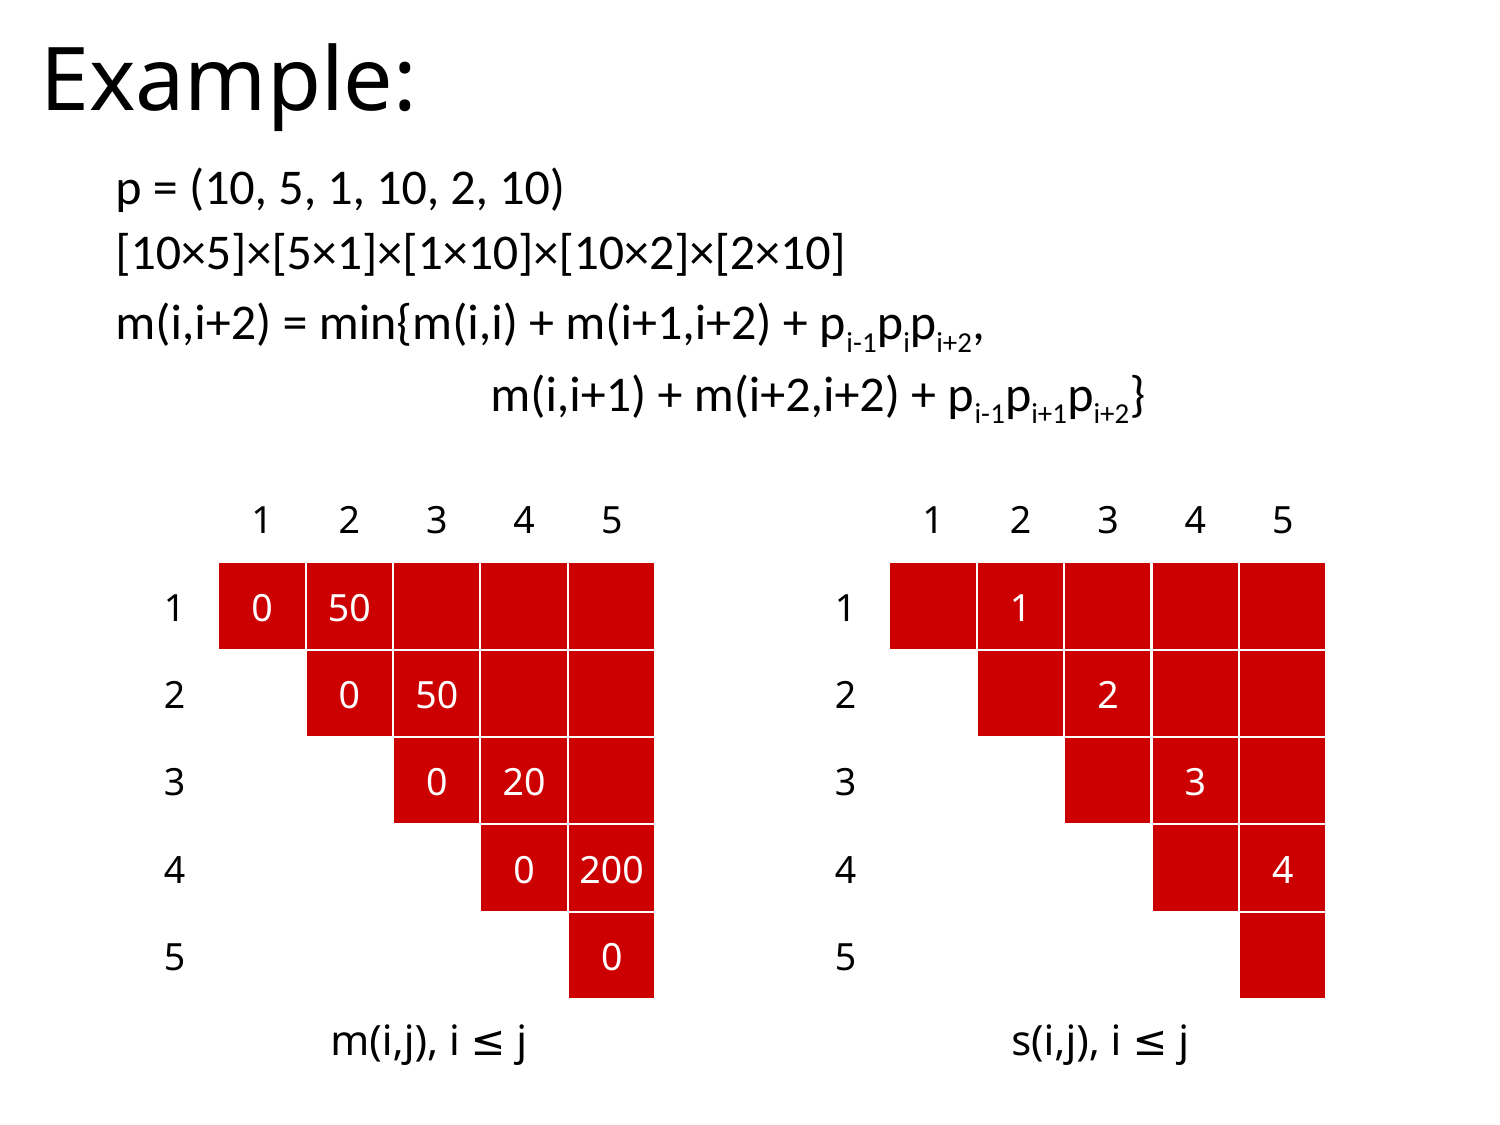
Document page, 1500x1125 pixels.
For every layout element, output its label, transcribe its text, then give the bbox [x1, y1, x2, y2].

text_box [480, 563, 567, 649]
text_box [976, 649, 1064, 738]
text_box [890, 563, 976, 650]
text_box 0 [393, 737, 480, 825]
text_box 5 [567, 474, 656, 563]
list p = (10, 5, 1, 10, 2, 10) [10×5]×[5×1]×[1×10]×[10×2]×[2×10] m(i,i+2) = min{m(i,i) + m(i+1,i+2) + pi-1pipi+2, m(i,i+1) + m(i+2,i+2) + pi-1pi+1pi+2} [25, 154, 1469, 1014]
text_box 4 [1238, 824, 1327, 911]
text_box [1151, 649, 1238, 737]
text_box 5 [130, 911, 219, 1000]
text_box [393, 563, 480, 649]
text_box [1238, 563, 1327, 649]
text_box [1064, 737, 1151, 825]
text_box [1238, 911, 1327, 1000]
text_box m(i,j), i ≤ j [315, 1006, 543, 1071]
text_box 0 [480, 824, 567, 912]
text_box 3 [130, 737, 219, 824]
text_box [567, 737, 656, 824]
text_box 4 [480, 474, 567, 563]
text_box [567, 563, 656, 649]
text_box s(i,j), i ≤ j [996, 1006, 1204, 1071]
text_box 2 [976, 474, 1064, 563]
text_box 0 [305, 649, 393, 738]
text_box 2 [1064, 649, 1151, 737]
text_box [1064, 563, 1151, 649]
text_box 0 [219, 563, 305, 650]
title Example: [25, 26, 1469, 138]
text_box 3 [801, 737, 890, 824]
text_box 4 [801, 824, 890, 911]
text_box 1 [218, 474, 305, 563]
text_box 200 [567, 824, 656, 911]
text_box 2 [130, 649, 219, 737]
text_box 1 [976, 563, 1064, 649]
text_box [480, 649, 567, 737]
text_box 50 [393, 649, 480, 737]
text_box 3 [1151, 737, 1238, 824]
text_box [1238, 649, 1327, 737]
text_box 3 [393, 474, 480, 563]
text_box 5 [801, 911, 890, 1000]
text_box 4 [130, 824, 219, 911]
text_box [1151, 563, 1238, 649]
text_box 5 [1238, 474, 1327, 563]
text_box 1 [801, 562, 890, 649]
text_box 0 [567, 911, 656, 1000]
text_box 2 [801, 649, 890, 737]
text_box 1 [889, 474, 976, 563]
text_box 1 [130, 562, 219, 649]
text_box 4 [1151, 474, 1238, 563]
text_box [567, 649, 656, 737]
text_box 20 [480, 737, 567, 824]
text_box 2 [305, 474, 393, 563]
text_box 50 [305, 563, 393, 649]
text_box [1238, 737, 1327, 824]
text_box [1151, 824, 1238, 912]
text_box 3 [1064, 474, 1151, 563]
